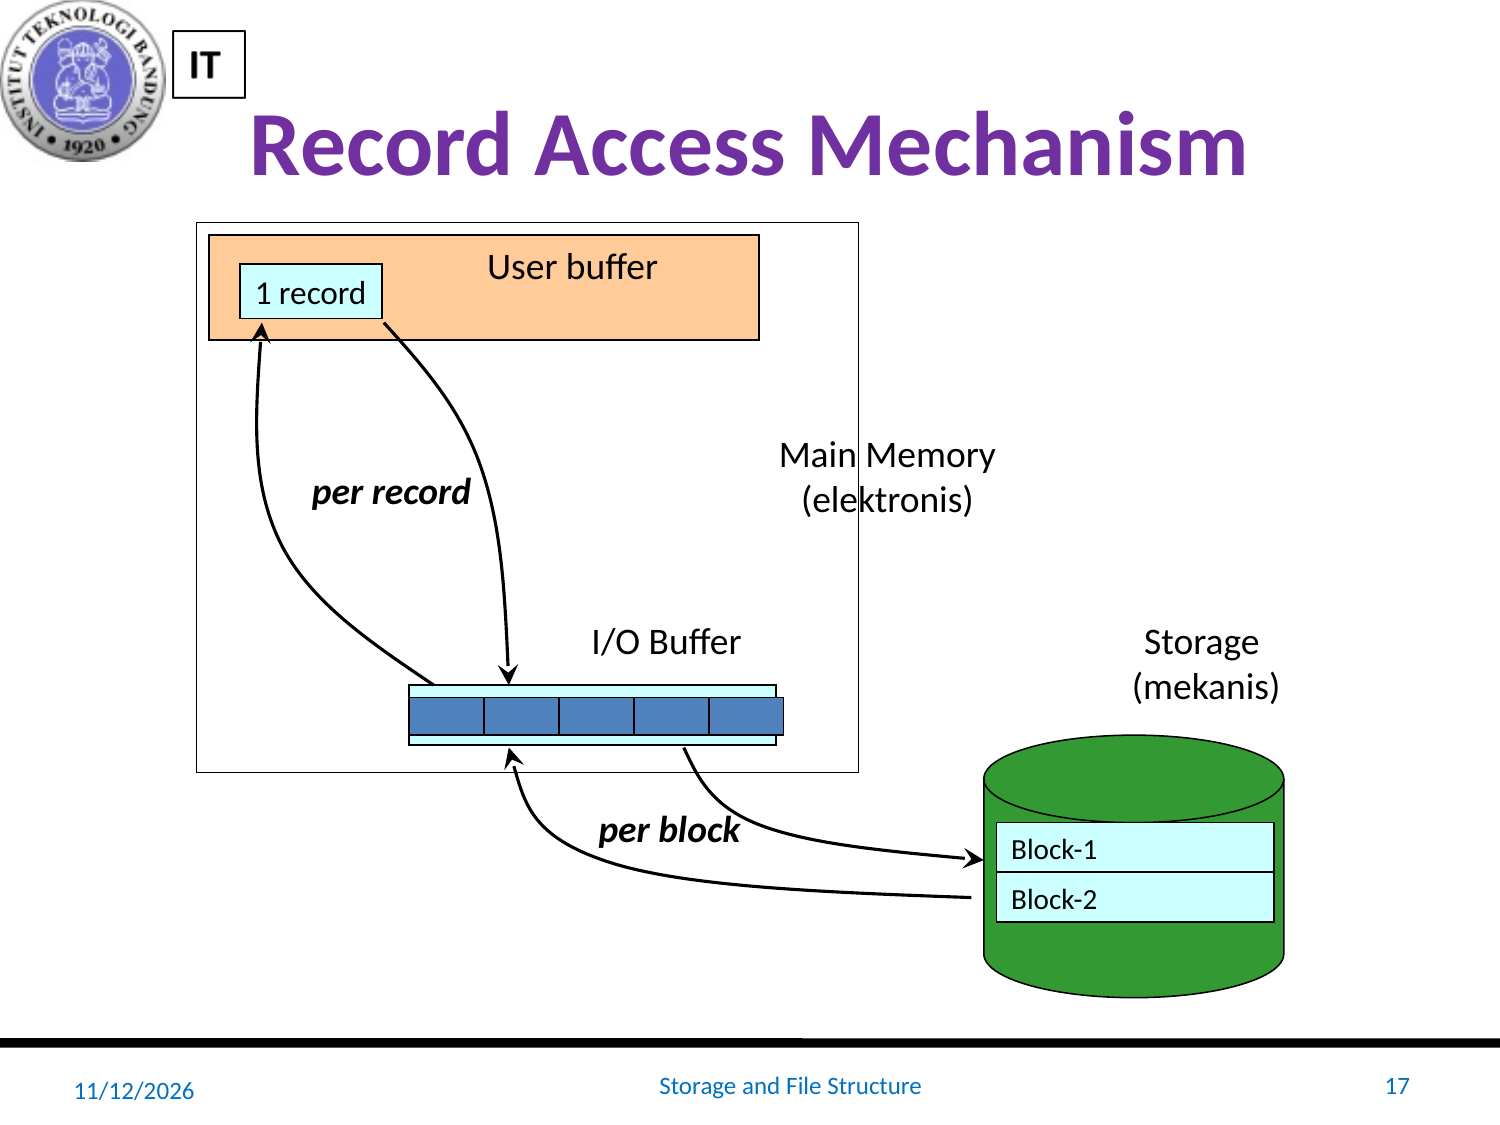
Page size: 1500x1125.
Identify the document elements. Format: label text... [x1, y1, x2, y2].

picture [0, 0, 247, 162]
title Record Access Mechanism [75, 45, 1425, 233]
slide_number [58, 1054, 223, 1125]
slide_number 17 [1359, 1054, 1425, 1115]
footer Storage and File Structure [246, 1054, 1336, 1115]
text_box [196, 222, 1304, 998]
